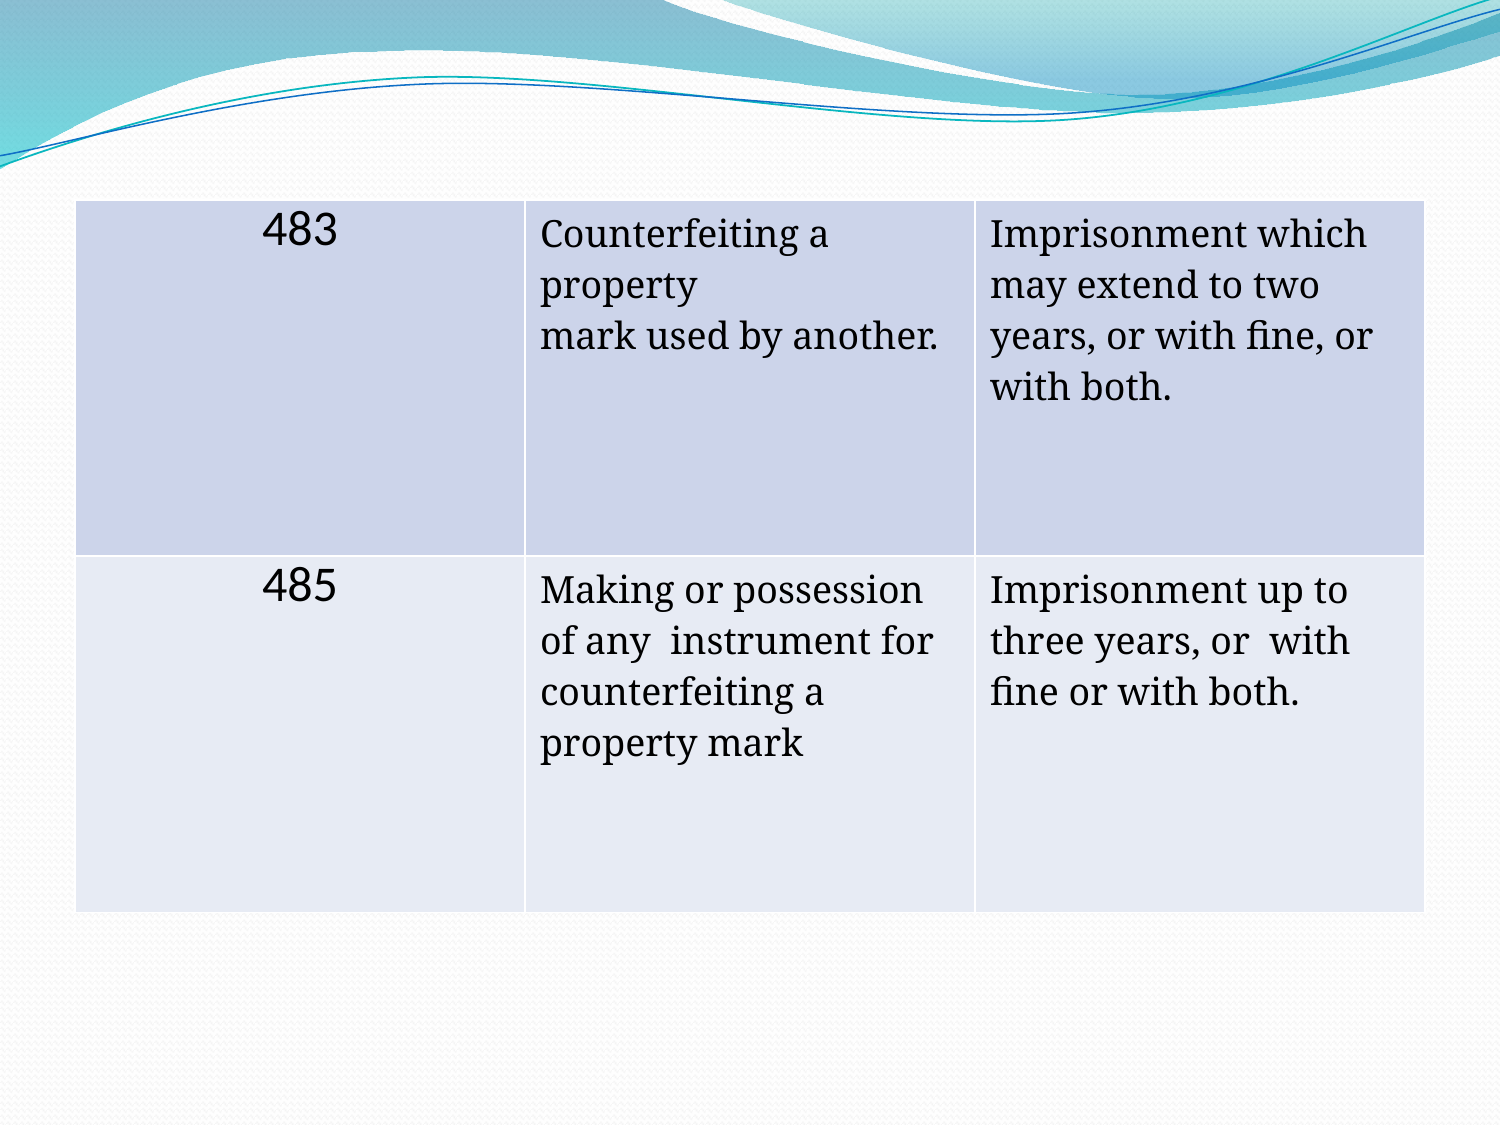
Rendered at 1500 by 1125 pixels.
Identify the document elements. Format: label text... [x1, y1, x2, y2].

table_cell Imprisonment up to three years, or with fine or with both. [976, 557, 1424, 912]
table_header 483 [76, 201, 524, 555]
table_header Imprisonment which may extend to two years, or with fine, or with both. [976, 201, 1424, 555]
table_cell 485 [76, 557, 524, 912]
table_header Counterfeiting a property mark used by another. [526, 201, 974, 555]
table_cell Making or possession of any instrument for counterfeiting a property mark [526, 557, 974, 912]
